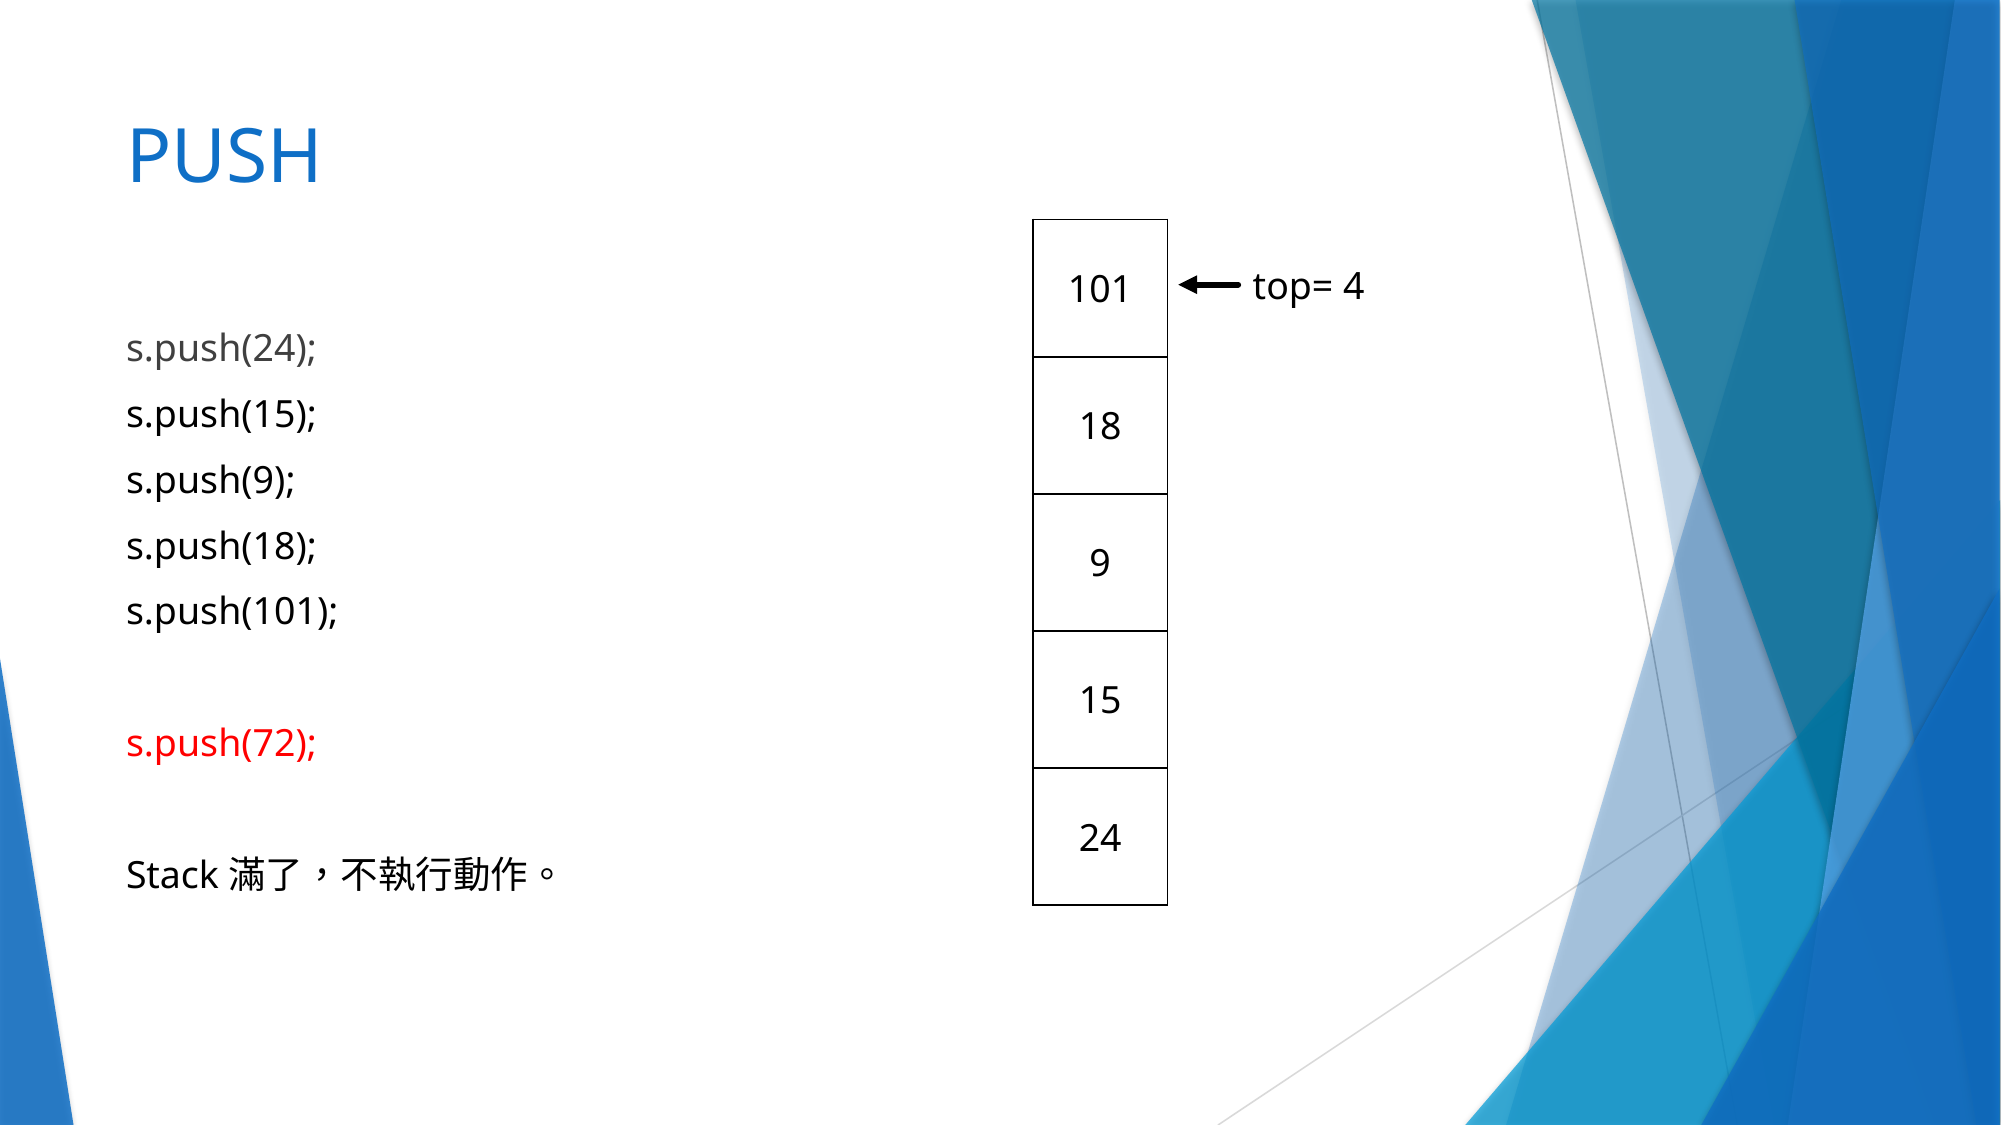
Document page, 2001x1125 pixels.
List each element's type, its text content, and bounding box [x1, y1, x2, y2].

table_cell 15 [1034, 632, 1167, 767]
title PUSH [111, 99, 832, 316]
table_header 101 [1034, 220, 1167, 356]
text_box top= 4 [1238, 254, 1424, 315]
table_cell 18 [1034, 358, 1167, 493]
table_cell 24 [1034, 769, 1167, 904]
list s.push(24); s.push(15); s.push(9); s.push(18); s.push(101); s.push(72); Stack滿了，不執行動作。 [111, 316, 870, 954]
table_cell 9 [1034, 495, 1167, 630]
